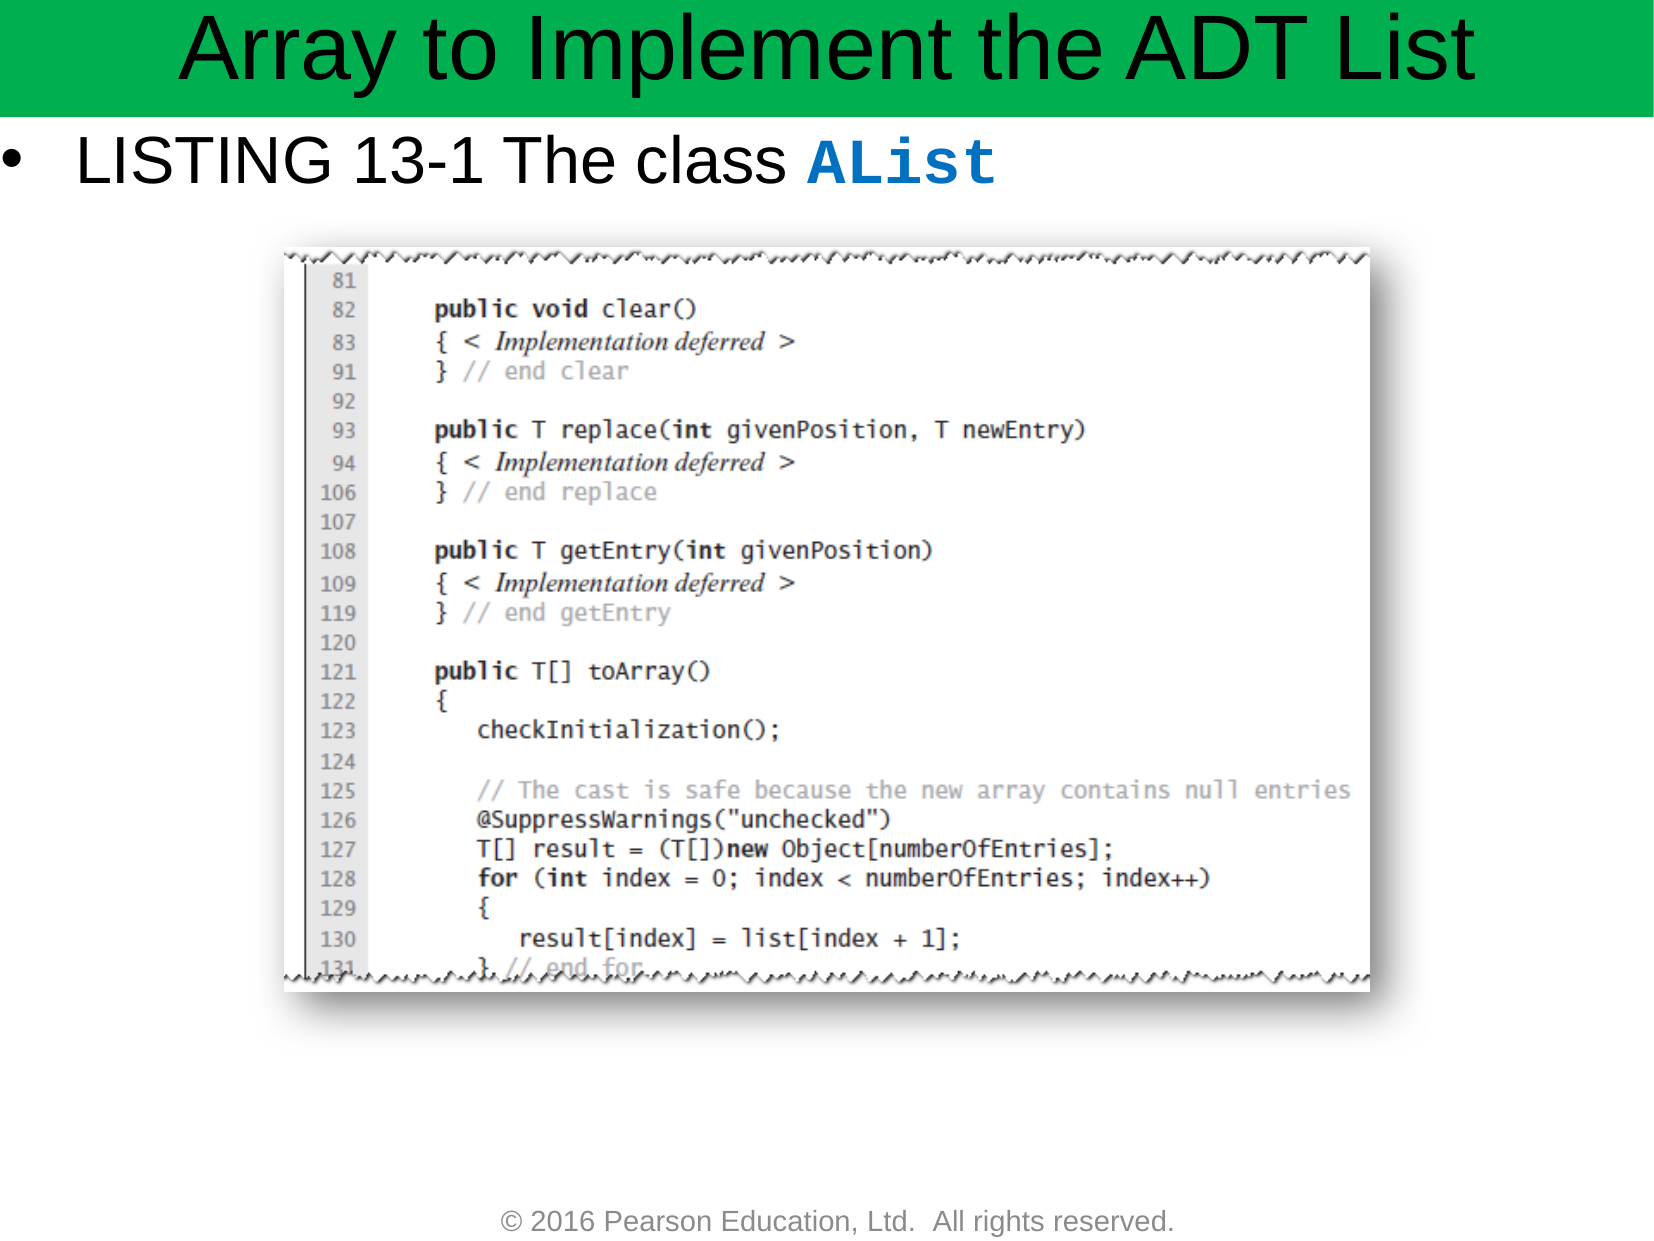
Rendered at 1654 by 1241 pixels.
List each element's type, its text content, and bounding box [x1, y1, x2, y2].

title Array to Implement the ADT List [0, 0, 1654, 117]
picture [283, 247, 1370, 993]
list LISTING 13-1 The class AList [0, 117, 1654, 1195]
footer © 2016 Pearson Education, Ltd. All rights reserved. [460, 1201, 1217, 1241]
